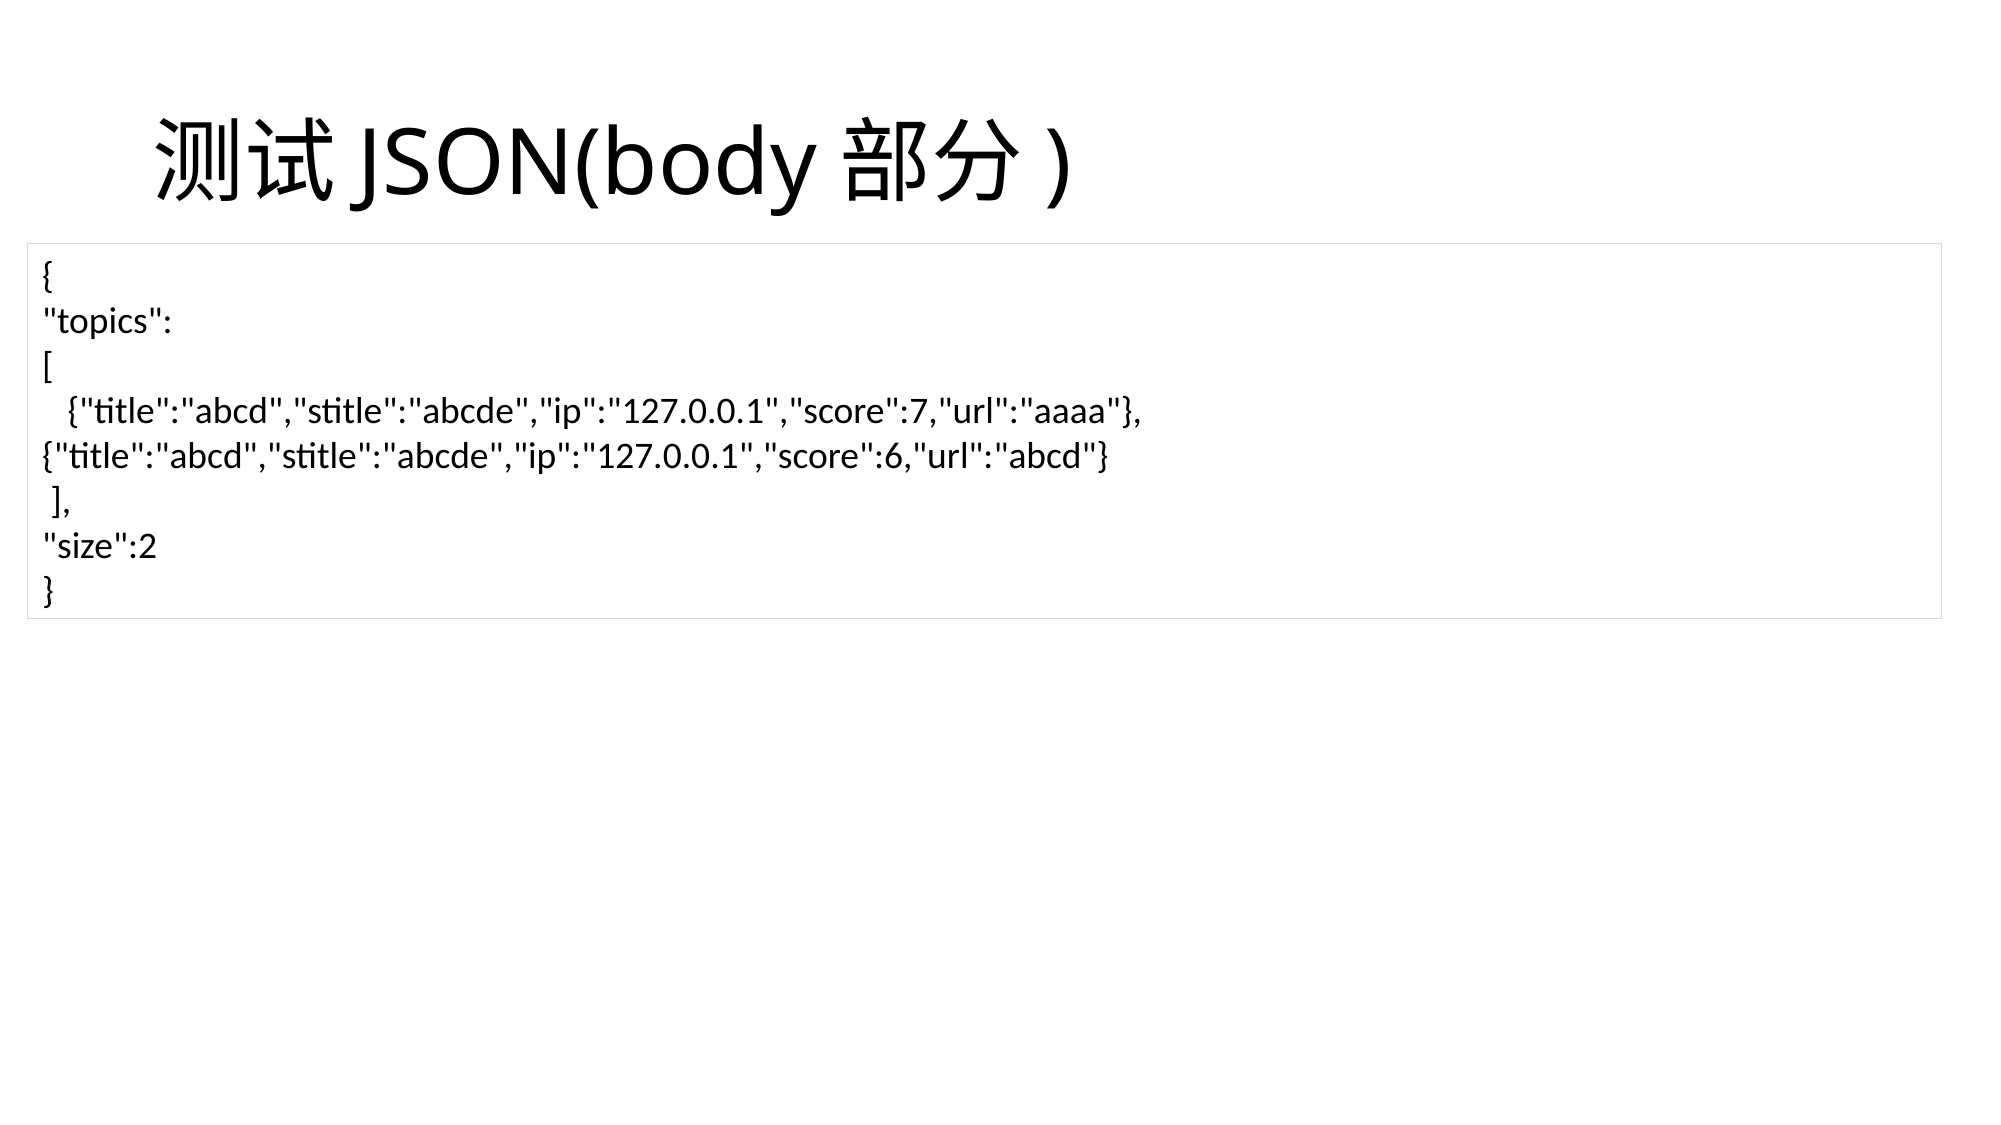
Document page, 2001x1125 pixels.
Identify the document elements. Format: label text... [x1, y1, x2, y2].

text_box { "topics": [ {"title":"abcd","stitle":"abcde","ip":"127.0.0.1","score":7,"url":"aaaa"}, {"title":"abcd","stitle":"abcde","ip":"127.0.0.1","score":6,"url":"abcd"} ], "size":2 } [27, 243, 1942, 619]
title 测试JSON(body部分) [137, 56, 1863, 243]
